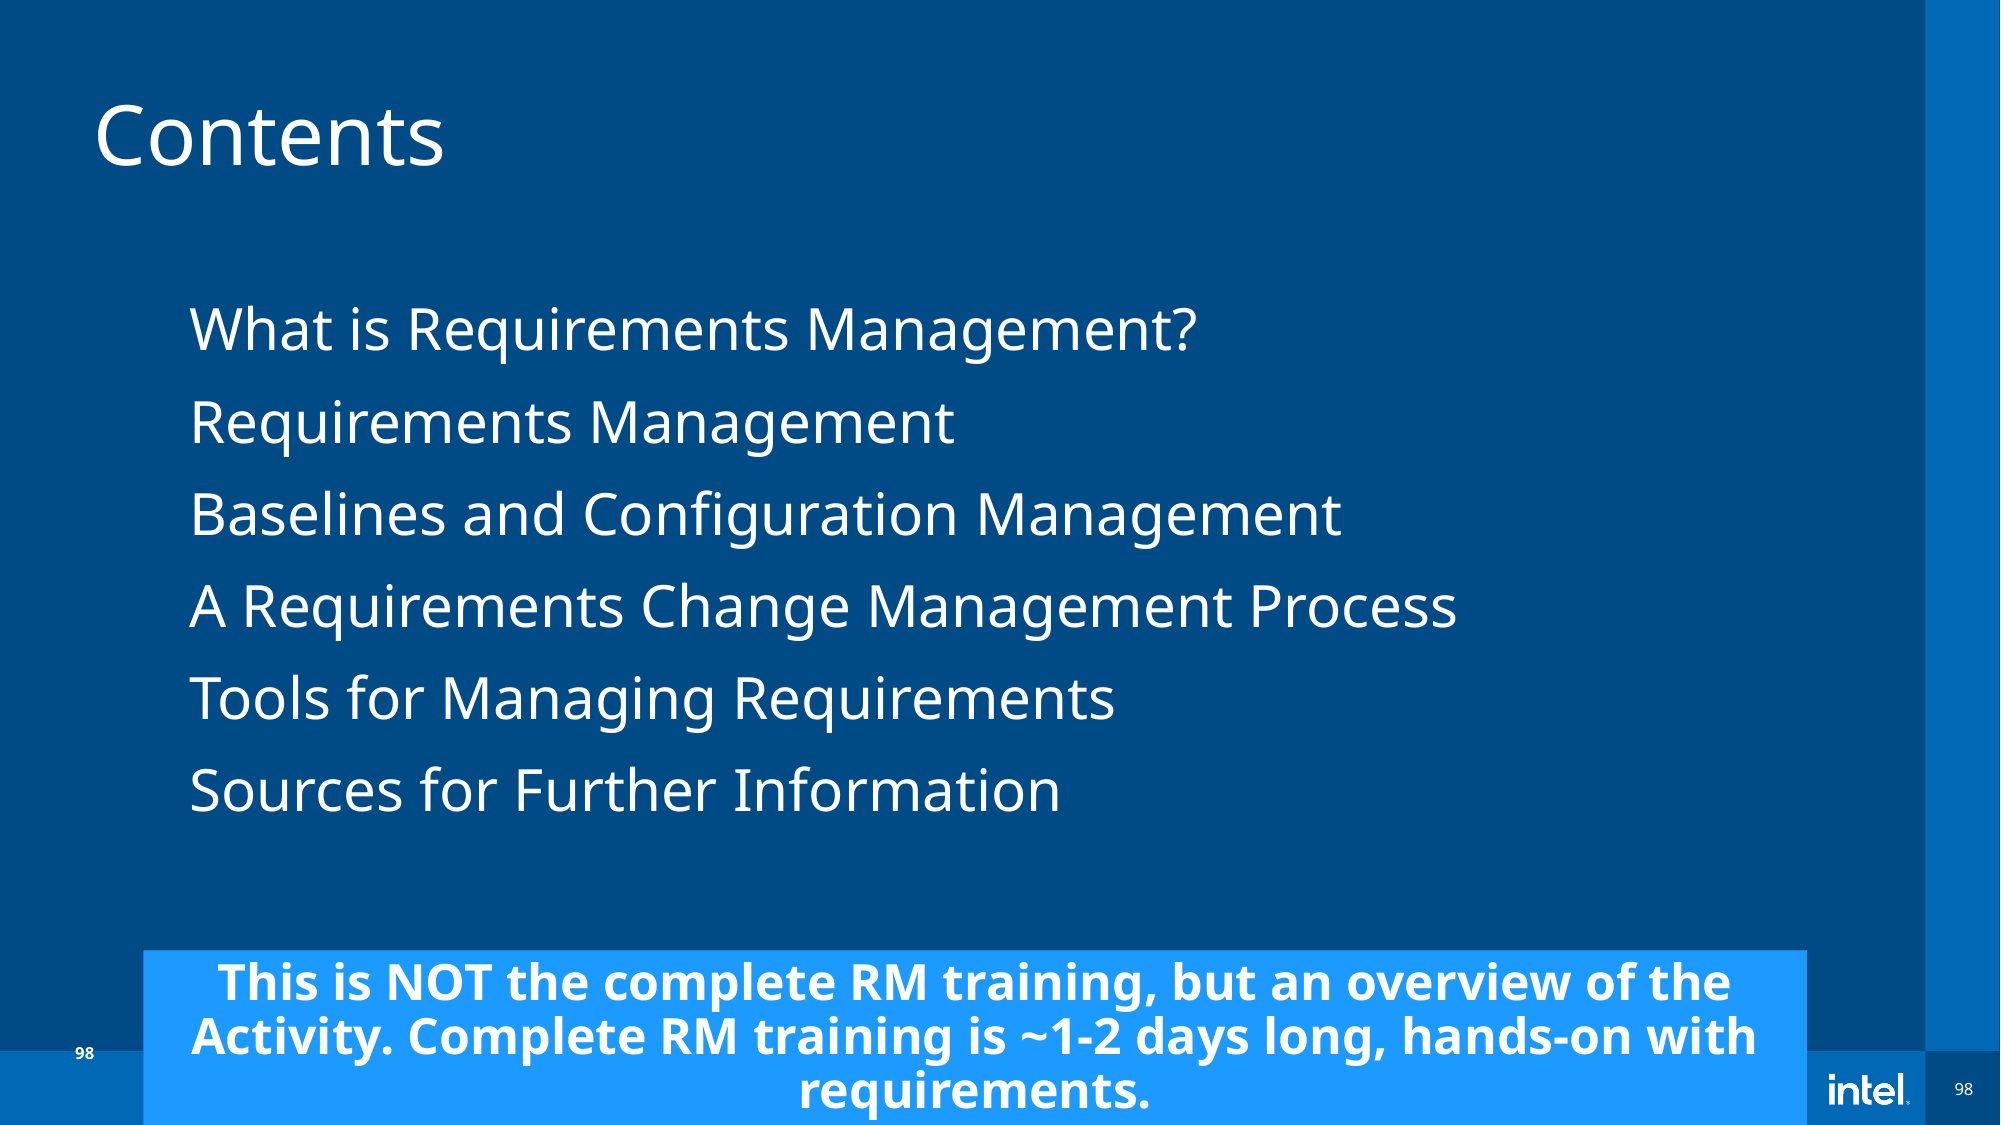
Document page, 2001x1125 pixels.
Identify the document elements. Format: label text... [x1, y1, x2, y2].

picture [1829, 1073, 1910, 1105]
title Contents [93, 93, 1901, 251]
text_box This is NOT the complete RM training, but an overview of the Activity. Complete RM training is ~1-2 days long, hands-on with requirements. [143, 950, 1807, 1125]
text_box What is Requirements Management? Requirements Management Baselines and Configuration Management A Requirements Change Management Process Tools for Managing Requirements Sources for Further Information [174, 293, 1724, 832]
slide_number 98 [75, 1042, 143, 1093]
